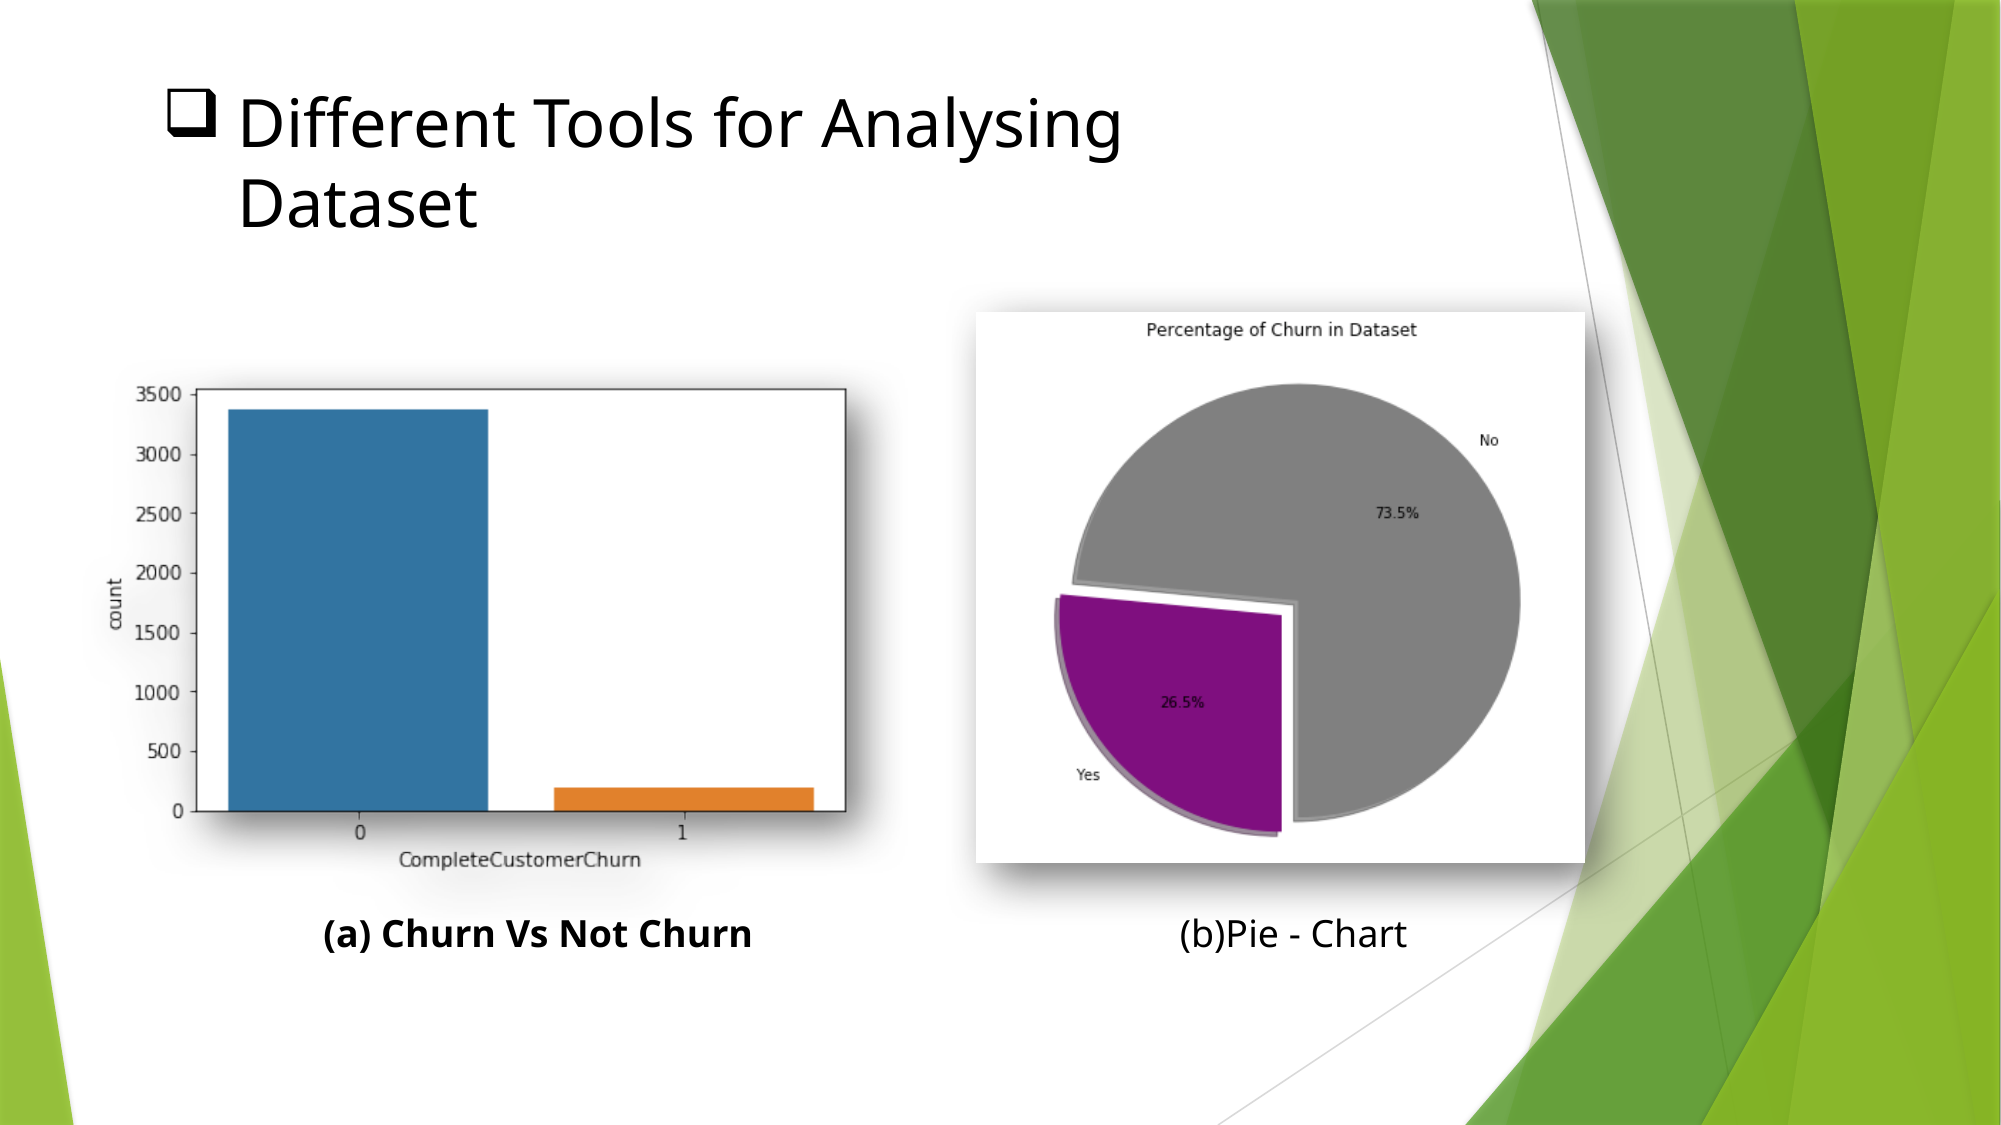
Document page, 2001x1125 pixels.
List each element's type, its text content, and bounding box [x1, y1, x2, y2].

text_box (b)Pie - Chart [1165, 902, 1448, 962]
text_box Different Tools for Analysing Dataset [147, 73, 1227, 249]
picture [975, 312, 1586, 864]
picture [92, 372, 860, 886]
text_box (a) Churn Vs Not Churn [308, 902, 776, 962]
